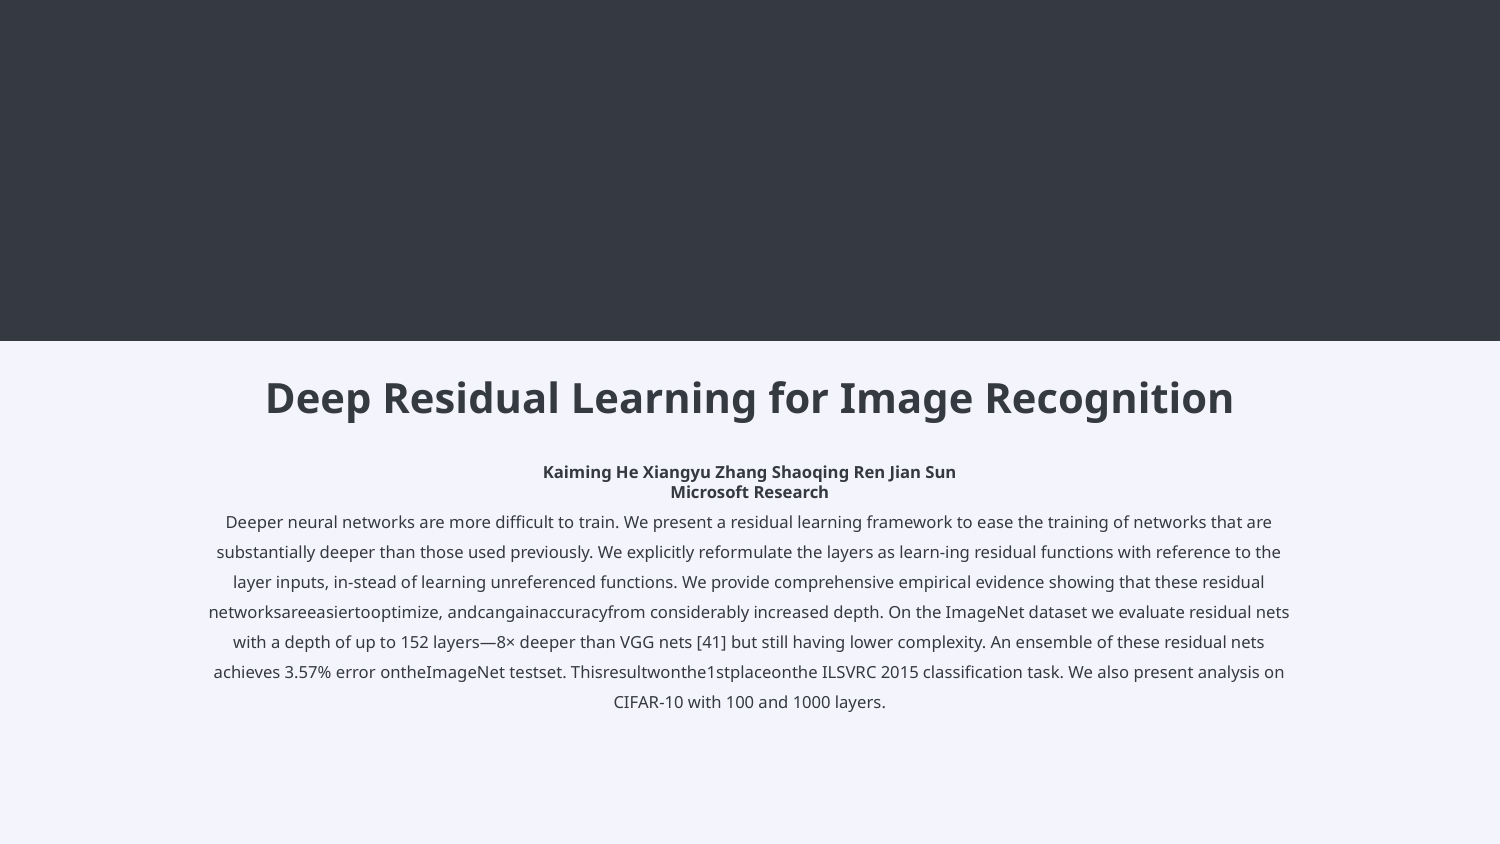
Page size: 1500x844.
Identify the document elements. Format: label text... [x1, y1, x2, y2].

text_box Deep Residual Learning for Image Recognition Kaiming He Xiangyu Zhang Shaoqing Ren Jian Sun Microsoft Research Deeper neural networks are more difficult to train. We present a residual learning framework to ease the training of networks that are substantially deeper than those used previously. We explicitly reformulate the layers as learn-ing residual functions with reference to the layer inputs, in-stead of learning unreferenced functions. We provide comprehensive empirical evidence showing that these residual networksareeasiertooptimize, andcangainaccuracyfrom considerably increased depth. On the ImageNet dataset we evaluate residual nets with a depth of up to 152 layers—8× deeper than VGG nets [41] but still having lower complexity. An ensemble of these residual nets achieves 3.57% error ontheImageNet testset. Thisresultwonthe1stplaceonthe ILSVRC 2015 classification task. We also present analysis on CIFAR-10 with 100 and 1000 layers. [194, 366, 1306, 579]
text_box [0, 0, 1500, 342]
